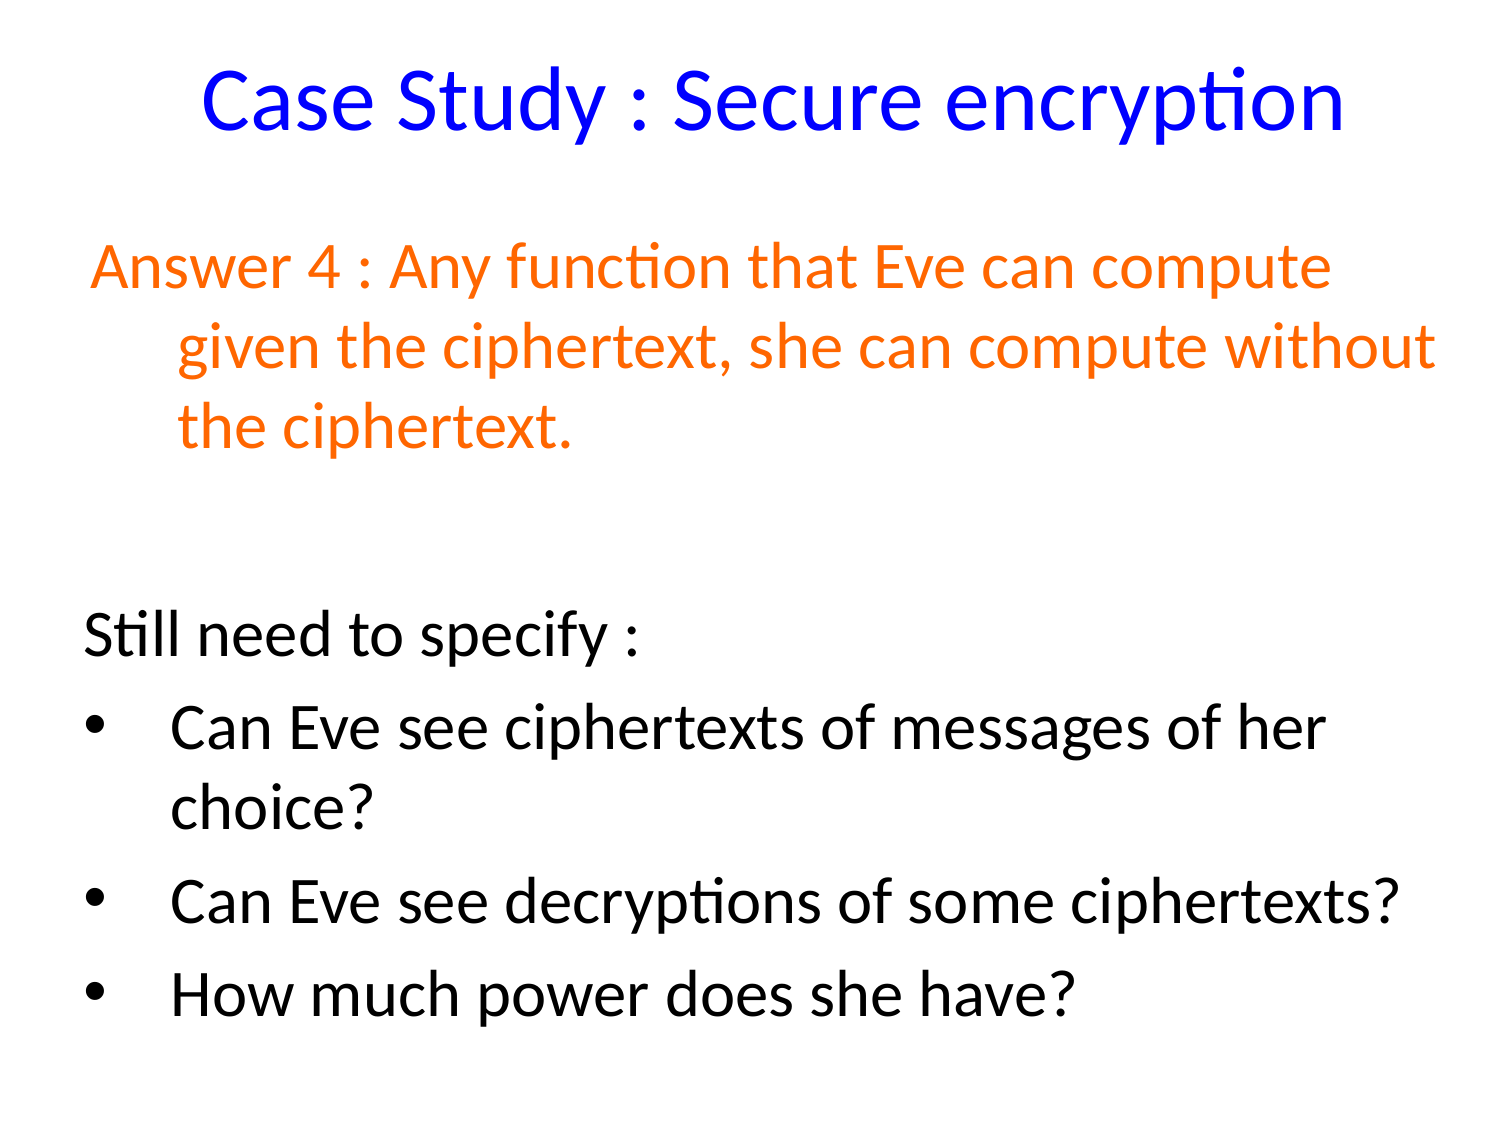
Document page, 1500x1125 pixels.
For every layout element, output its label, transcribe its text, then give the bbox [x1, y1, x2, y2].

text_box Answer 4 : Any function that Eve can compute given the ciphertext, she can compute without the ciphertext. [75, 213, 1457, 480]
text_box Still need to specify : Can Eve see ciphertexts of messages of her choice? Can Eve see decryptions of some ciphertexts? How much power does she have? [68, 581, 1450, 1065]
text_box Case Study : Secure encryption [99, 0, 1450, 188]
